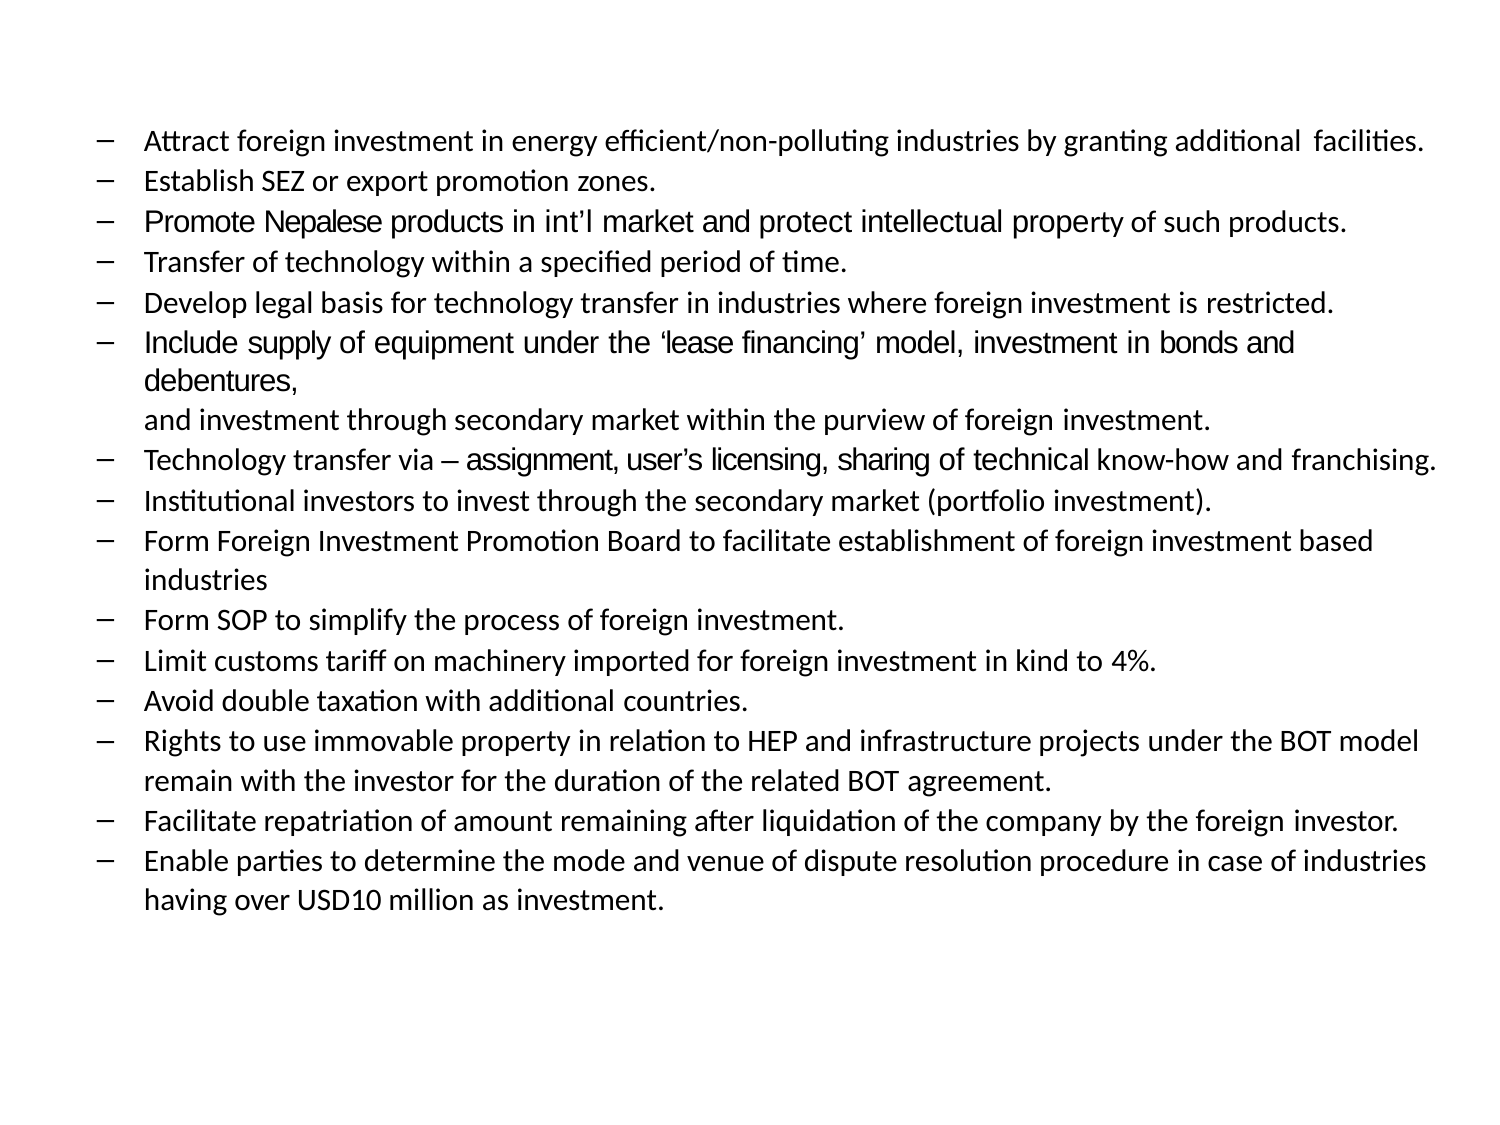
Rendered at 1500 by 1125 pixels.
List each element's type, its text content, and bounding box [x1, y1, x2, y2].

text_box Attract foreign investment in energy efficient/non-polluting industries by granting additional facilities. Establish SEZ or export promotion zones. Promote Nepalese products in int’l market and protect intellectual property of such products. Transfer of technology within a specified period of time. Develop legal basis for technology transfer in industries where foreign investment is restricted. Include supply of equipment under the ‘lease financing’ model, investment in bonds and debentures, and investment through secondary market within the purview of foreign investment. Technology transfer via – assignment, user’s licensing, sharing of technical know-how and franchising. Institutional investors to invest through the secondary market (portfolio investment). Form Foreign Investment Promotion Board to facilitate establishment of foreign investment based industries Form SOP to simplify the process of foreign investment. Limit customs tariff on machinery imported for foreign investment in kind to 4%. Avoid double taxation with additional countries. Rights to use immovable property in relation to HEP and infrastructure projects under the BOT model remain with the investor for the duration of the related BOT agreement. Facilitate repatriation of amount remaining after liquidation of the company by the foreign investor. Enable parties to determine the mode and venue of dispute resolution procedure in case of industries having over USD10 million as investment. [94, 115, 1440, 918]
